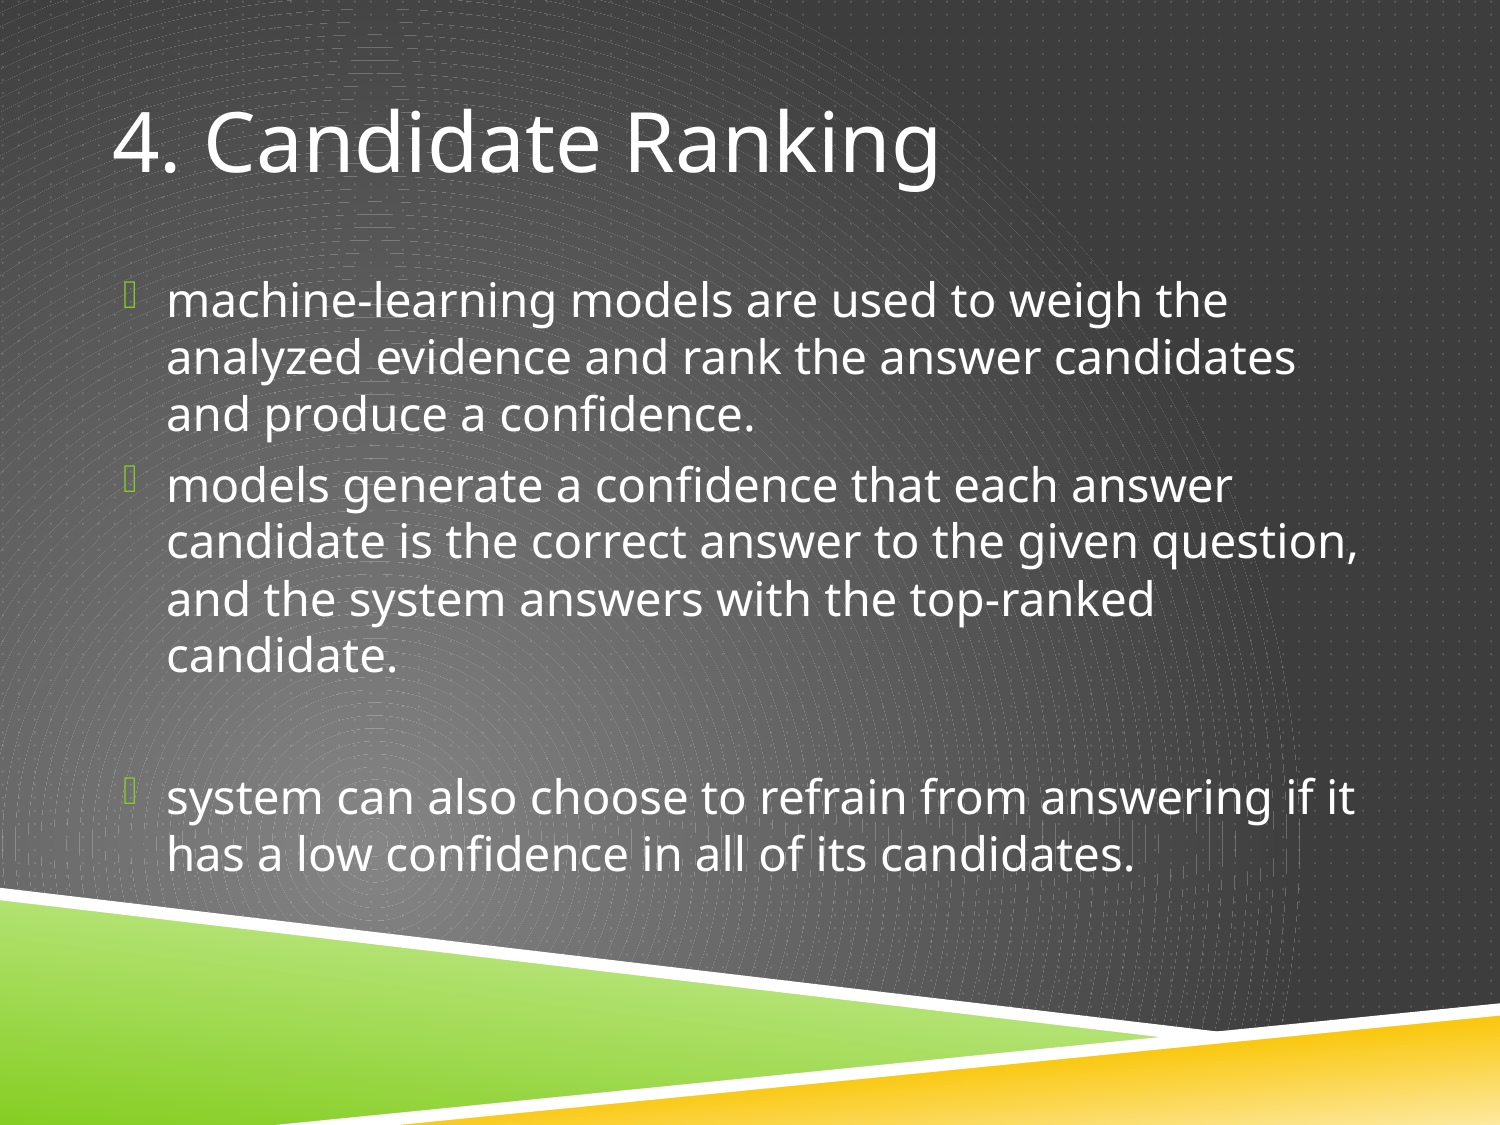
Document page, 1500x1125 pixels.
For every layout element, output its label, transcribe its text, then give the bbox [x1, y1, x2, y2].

title 4. Candidate Ranking [112, 45, 1388, 233]
list machine-learning models are used to weigh the analyzed evidence and rank the answer candidates and produce a confidence. models generate a confidence that each answer candidate is the correct answer to the given question, and the system answers with the top-ranked candidate. system can also choose to refrain from answering if it has a low confidence in all of its candidates. [112, 262, 1388, 893]
